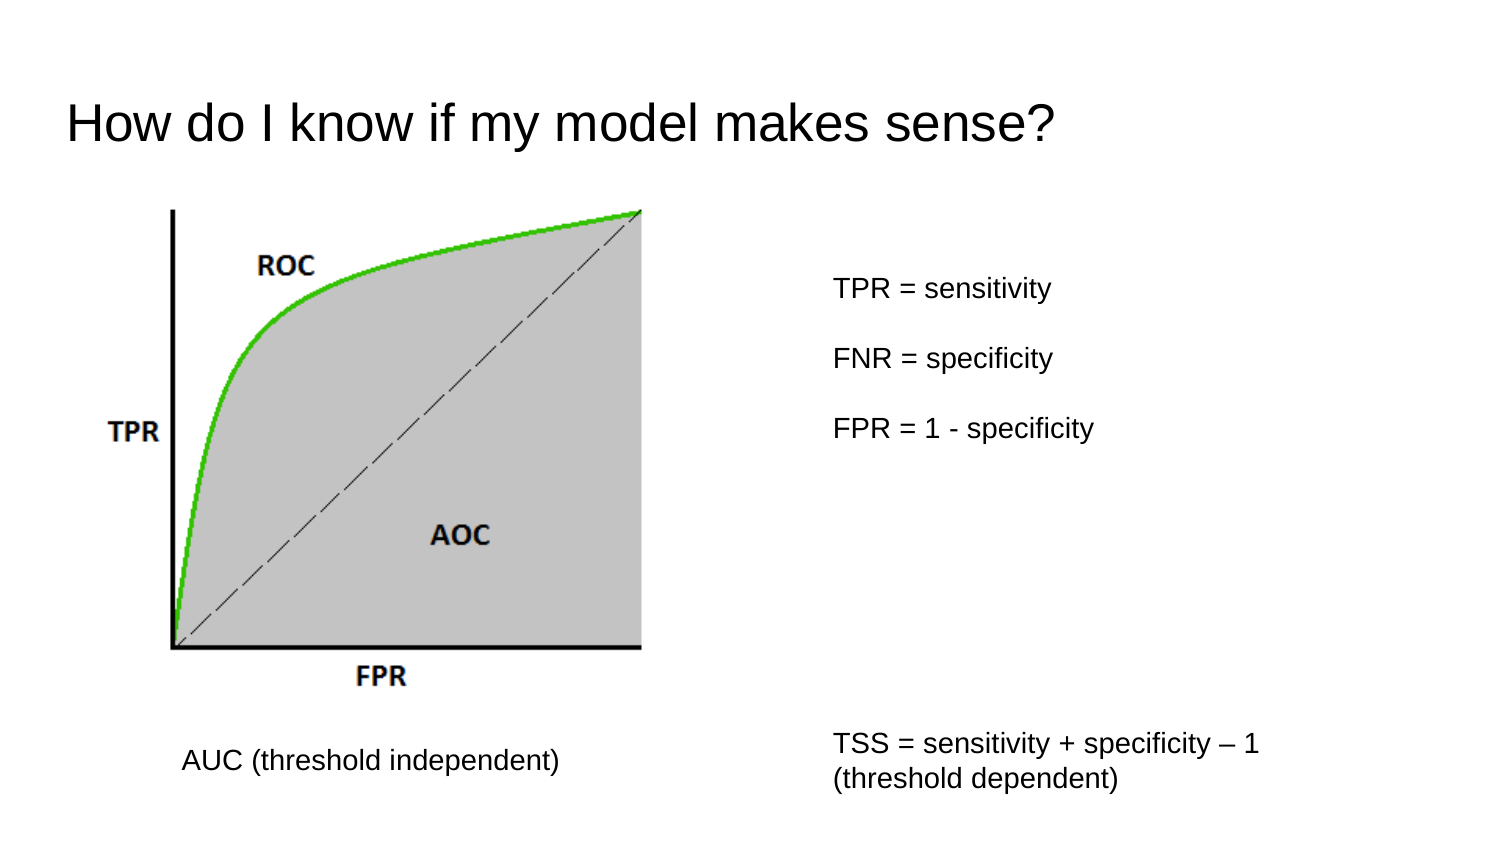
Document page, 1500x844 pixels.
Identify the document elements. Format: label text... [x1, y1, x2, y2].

title How do I know if my model makes sense? [51, 72, 1449, 167]
text_box TPR = sensitivity FNR = specificity FPR = 1 - specificity TSS = sensitivity + specificity – 1 (threshold dependent) [817, 254, 1310, 810]
text_box AUC (threshold independent) [166, 726, 659, 792]
picture [94, 188, 659, 705]
